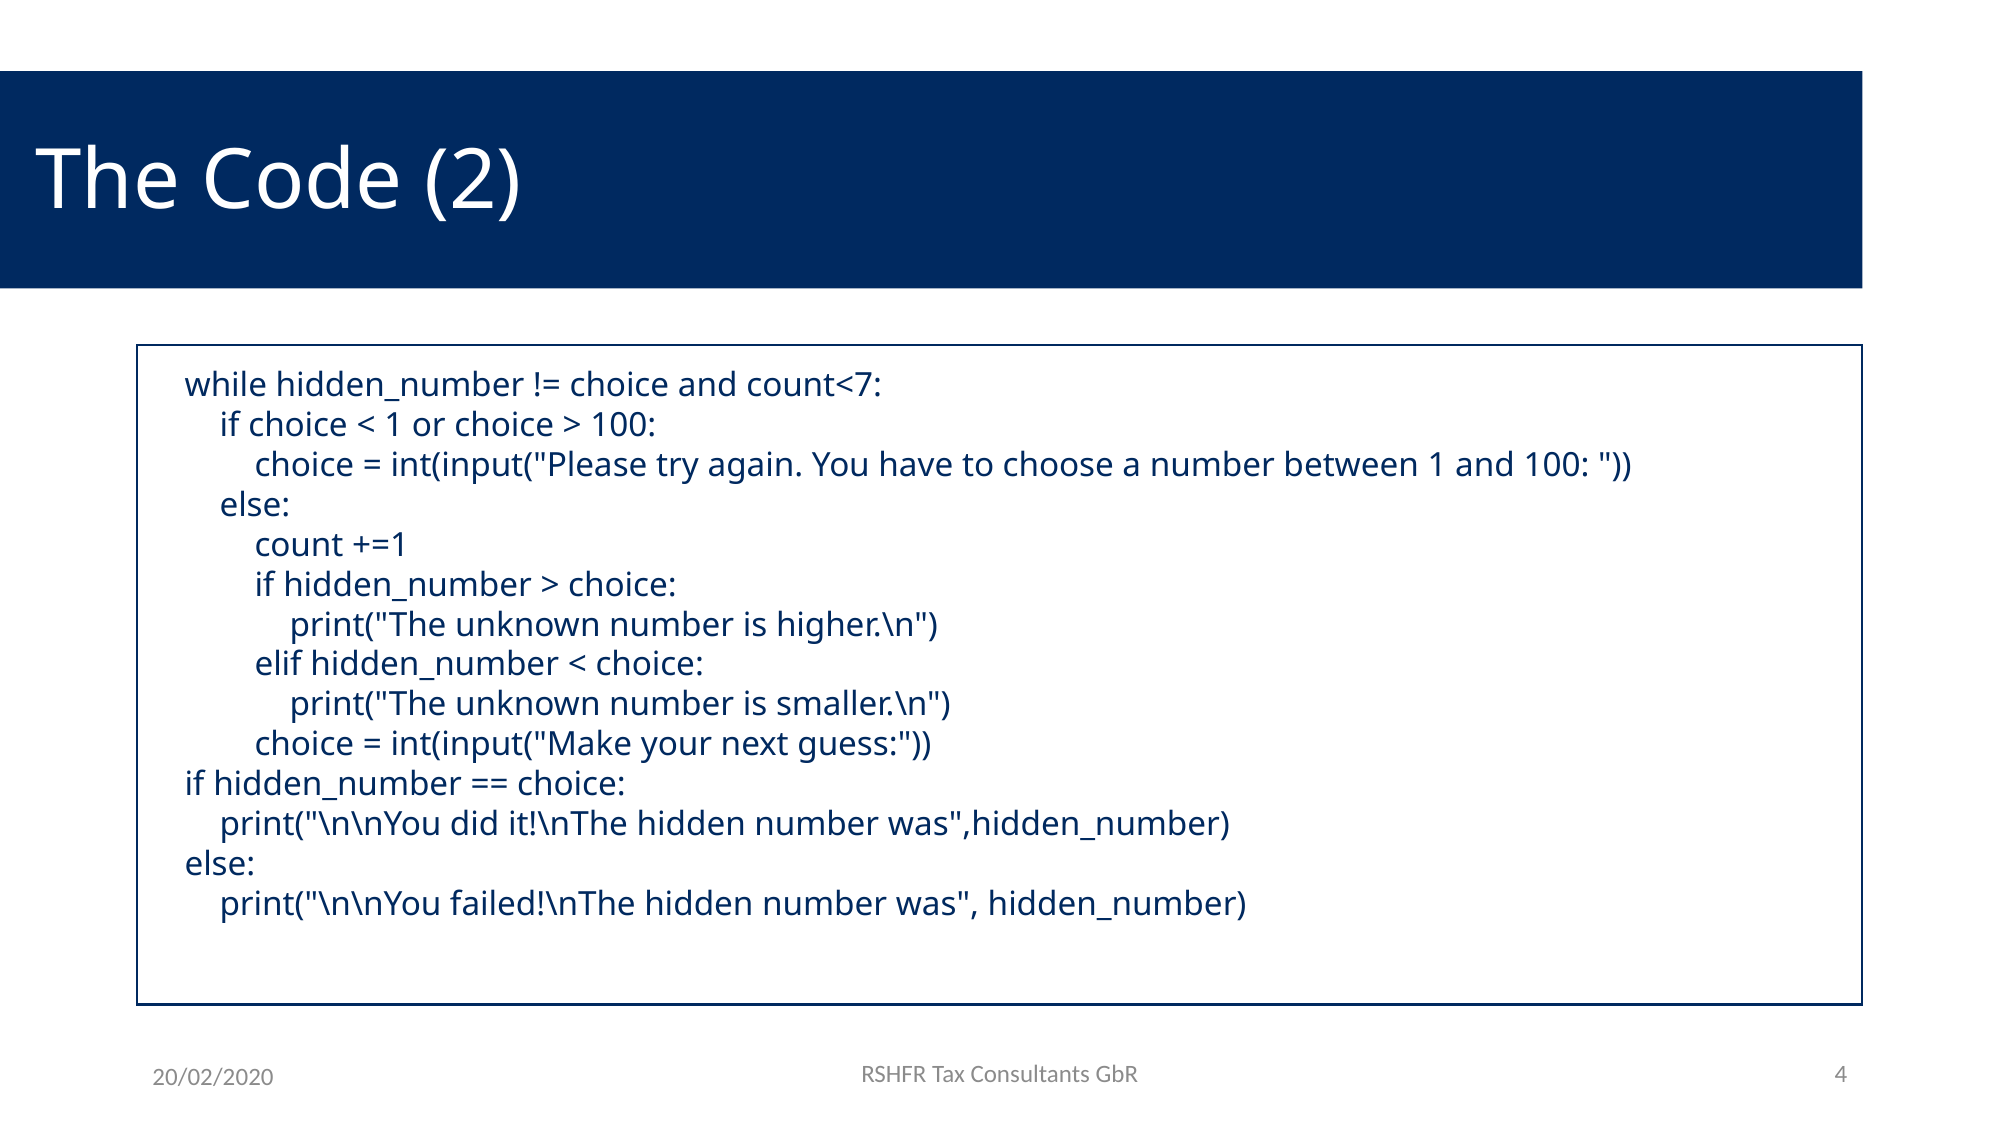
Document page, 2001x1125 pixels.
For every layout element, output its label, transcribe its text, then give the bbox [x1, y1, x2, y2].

text_box 4 [1412, 1042, 1863, 1103]
text_box RSHFR Tax Consultants GbR [662, 1042, 1338, 1103]
text_box while hidden_number != choice and count<7: if choice < 1 or choice > 100: choice = int(input("Please try again. You have to choose a number between 1 and 100: ")) else: count +=1 if hidden_number > choice: print("The unknown number is higher.\n") elif hidden_number < choice: print("The unknown number is smaller.\n") choice = int(input("Make your next guess:")) if hidden_number == choice: print("\n\nYou did it!\nThe hidden number was",hidden_number) else: print("\n\nYou failed!\nThe hidden number was", hidden_number) [136, 344, 1863, 1006]
text_box The Code (2) [0, 72, 1725, 290]
text_box 20/02/2020 [137, 1044, 588, 1105]
